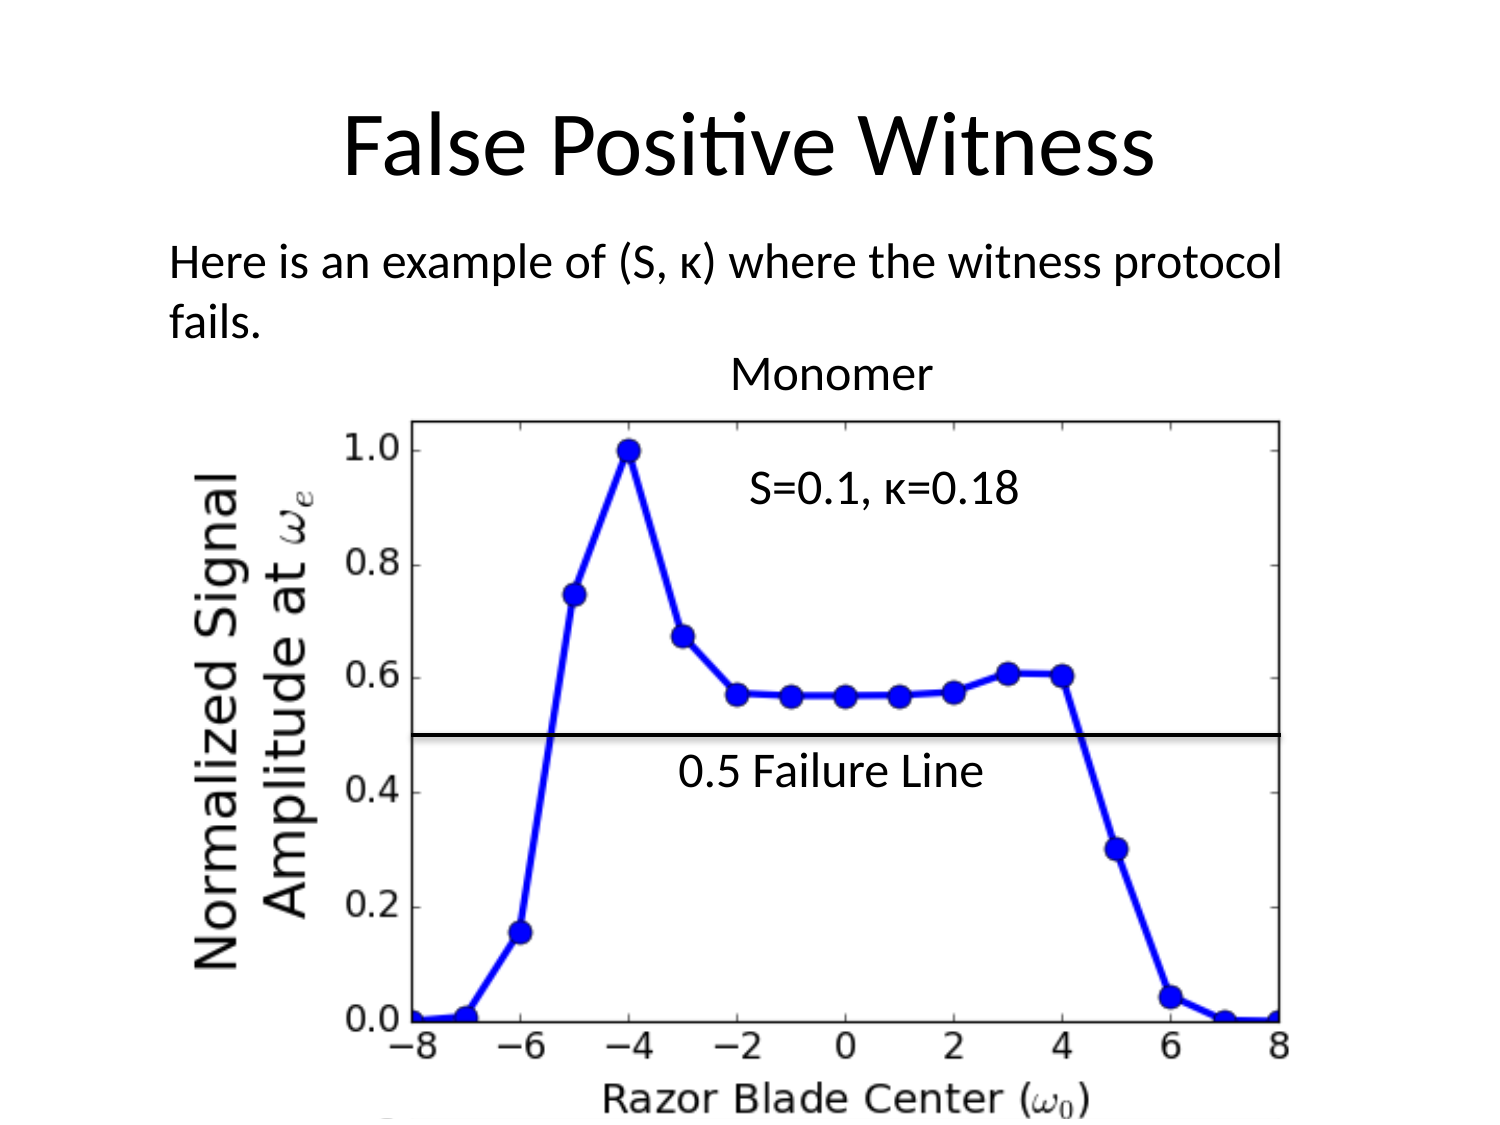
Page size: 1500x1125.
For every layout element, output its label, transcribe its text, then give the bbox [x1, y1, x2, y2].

picture [151, 408, 1294, 1119]
title False Positive Witness [75, 45, 1425, 233]
text_box Monomer [715, 356, 949, 407]
text_box Here is an example of (S, κ) where the witness protocol fails. [154, 221, 1317, 356]
